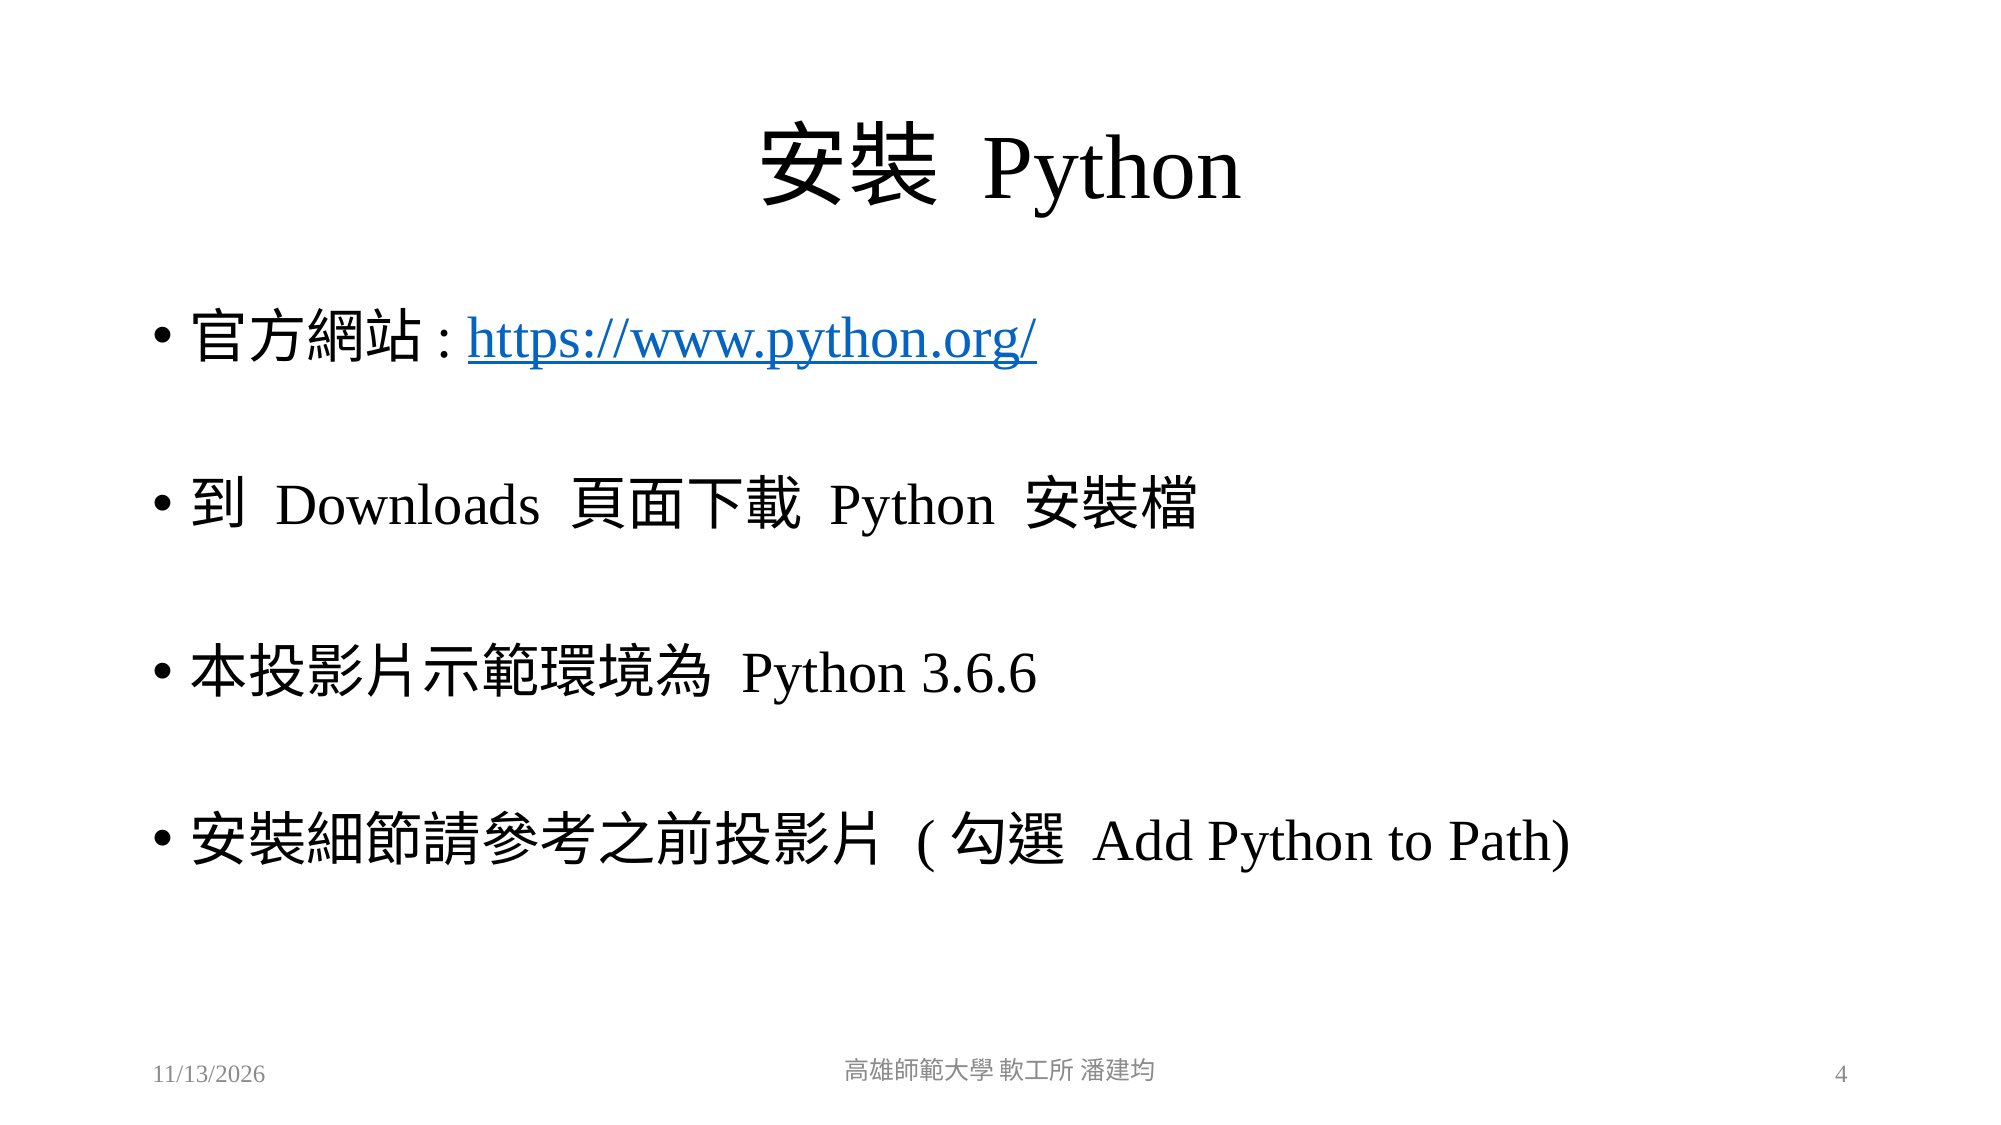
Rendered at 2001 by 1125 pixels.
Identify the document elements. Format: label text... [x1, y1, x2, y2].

list 官方網站: https://www.python.org/ 到 Downloads 頁面下載 Python 安裝檔 本投影片示範環境為 Python 3.6.6 安裝細節請參考之前投影片 (勾選 Add Python to Path) [137, 299, 1863, 1014]
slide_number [137, 1042, 588, 1103]
title 安裝 Python [137, 59, 1863, 278]
footer 高雄師範大學 軟工所 潘建均 [662, 1042, 1338, 1103]
slide_number 4 [1412, 1042, 1863, 1103]
